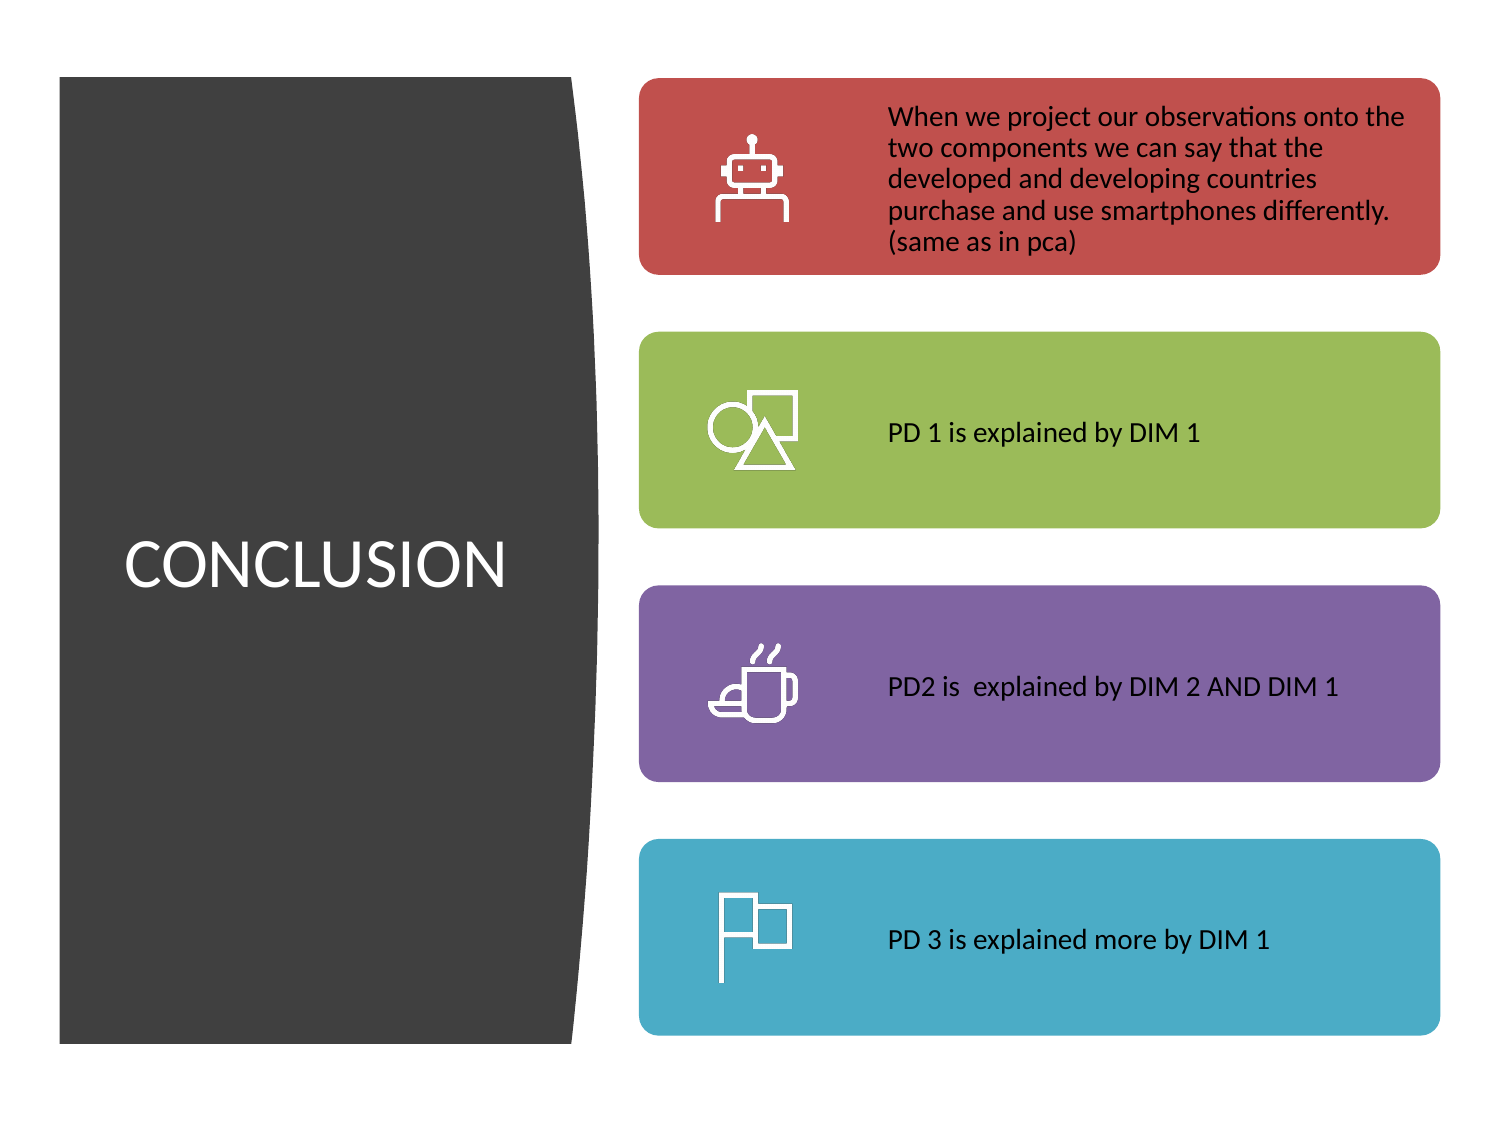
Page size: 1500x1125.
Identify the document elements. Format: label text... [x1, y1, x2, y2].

text_box [57, 75, 601, 1046]
title CONCLUSION [106, 166, 527, 953]
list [638, 76, 1441, 1043]
